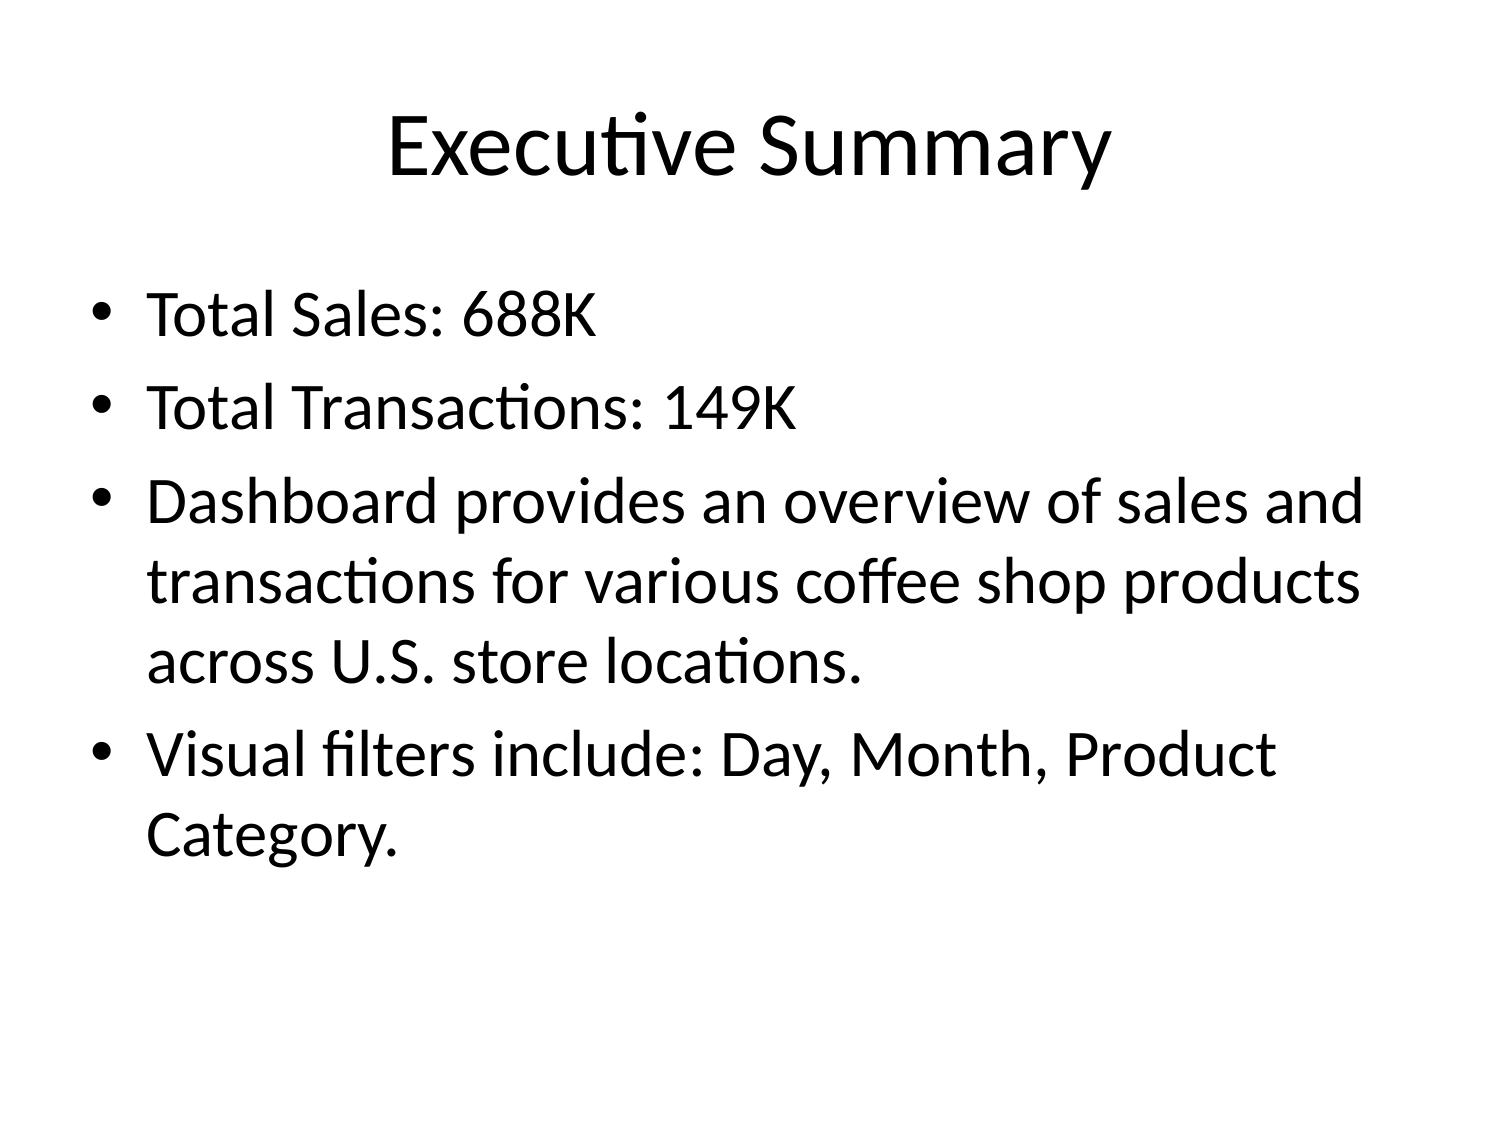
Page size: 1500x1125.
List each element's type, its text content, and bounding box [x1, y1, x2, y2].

list Total Sales: 688K Total Transactions: 149K Dashboard provides an overview of sales and transactions for various coffee shop products across U.S. store locations. Visual filters include: Day, Month, Product Category. [75, 262, 1425, 1005]
title Executive Summary [75, 45, 1425, 233]
